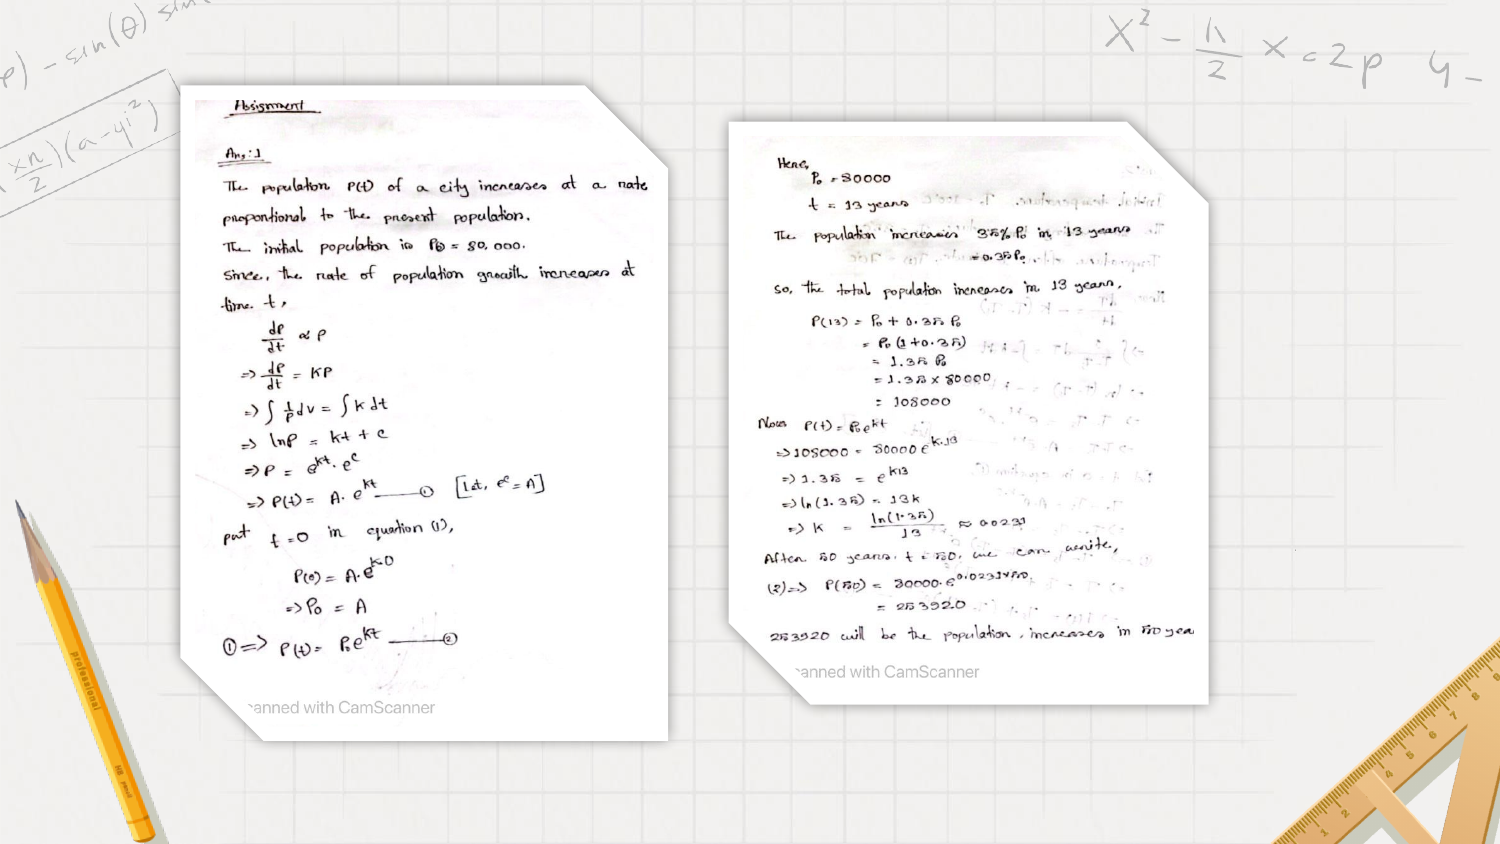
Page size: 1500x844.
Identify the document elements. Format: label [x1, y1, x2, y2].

text_box [735, 128, 1202, 698]
picture [0, 0, 1500, 844]
text_box [187, 92, 661, 734]
